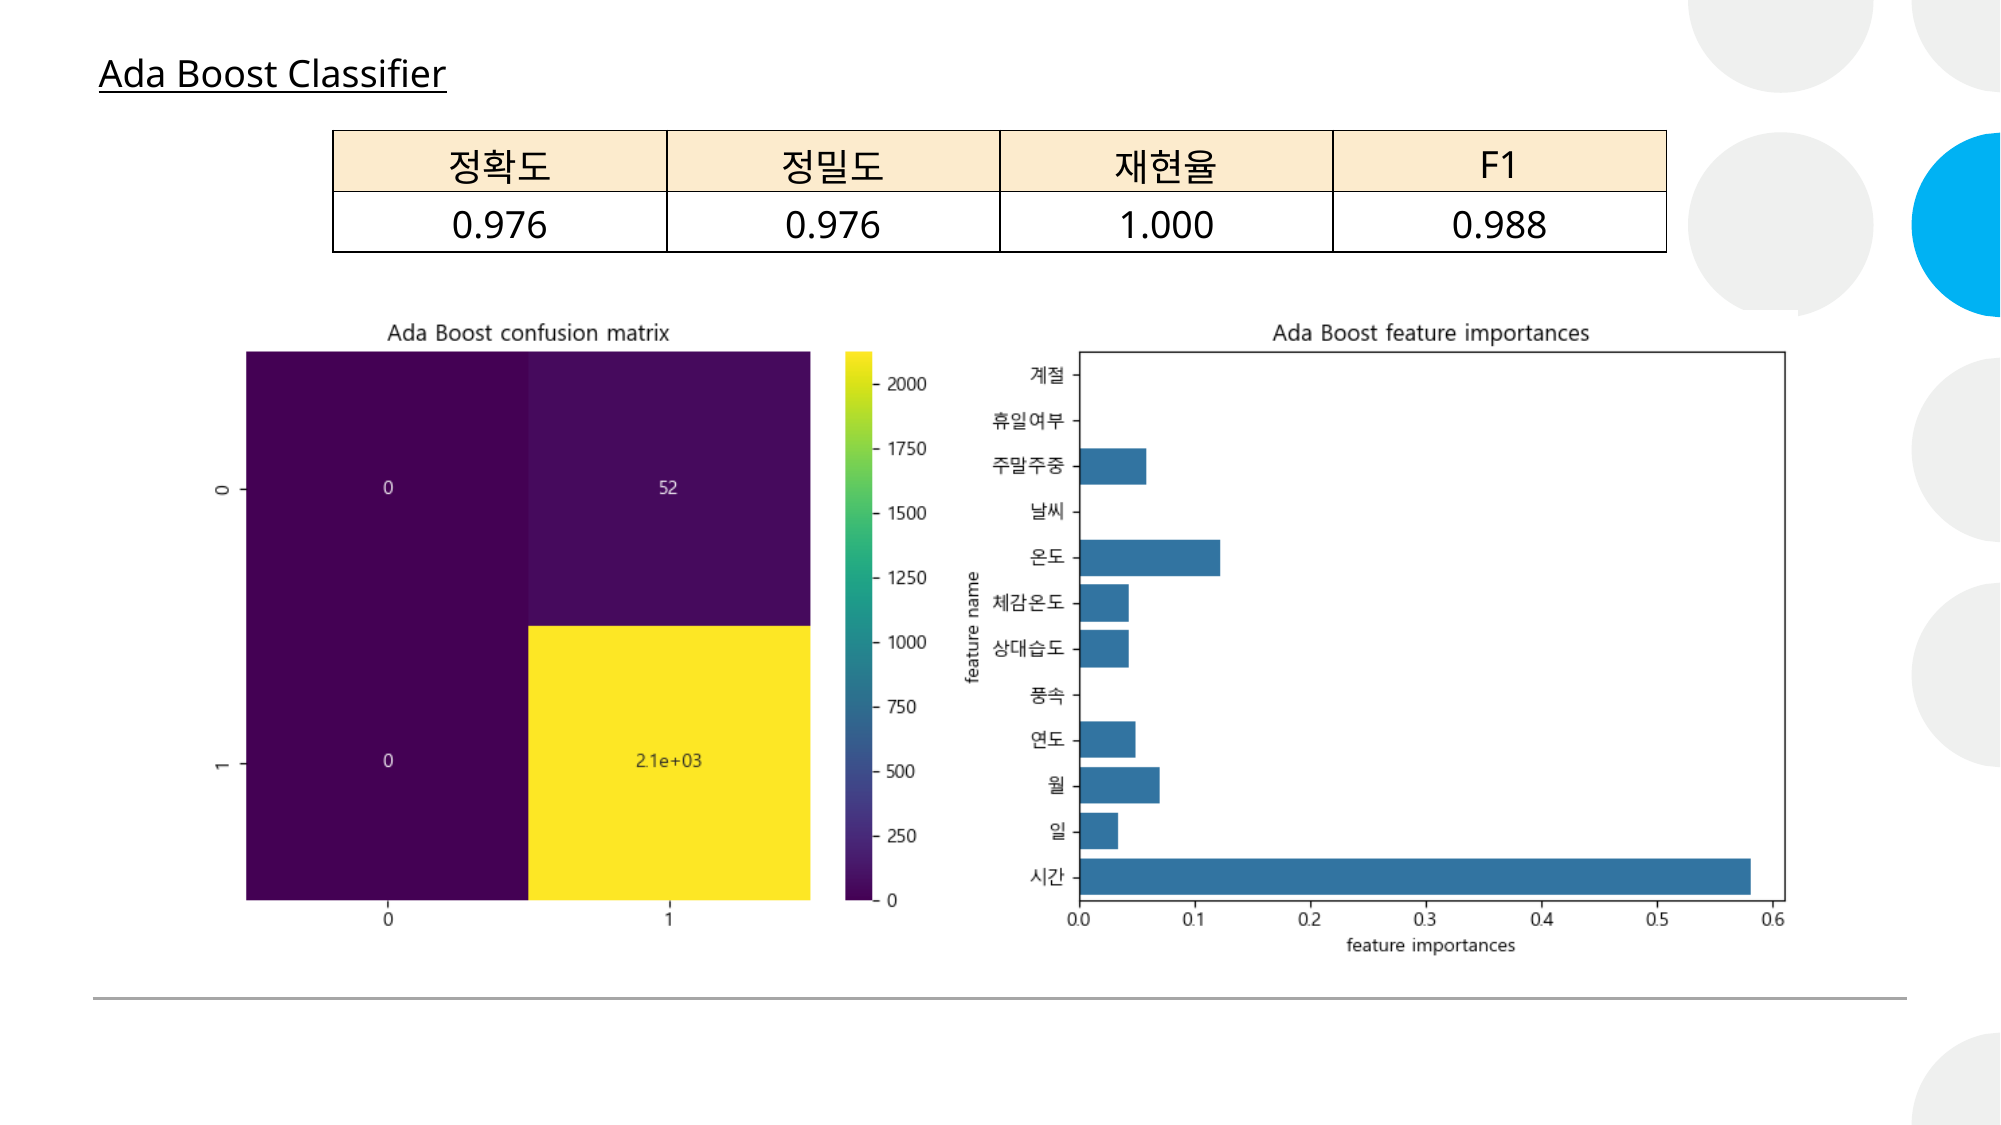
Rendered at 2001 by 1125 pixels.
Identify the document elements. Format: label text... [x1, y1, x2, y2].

table_cell 0.988 [1334, 192, 1666, 251]
table_cell 0.976 [334, 192, 666, 251]
table_header F1 [1334, 131, 1666, 191]
table_header 정밀도 [668, 131, 999, 191]
table_header 정확도 [334, 131, 666, 191]
table_header 재현율 [1001, 131, 1332, 191]
table_cell 0.976 [668, 192, 999, 251]
table_cell 1.000 [1001, 192, 1332, 251]
picture [202, 310, 1798, 969]
text_box Ada Boost Classifier [42, 42, 503, 103]
